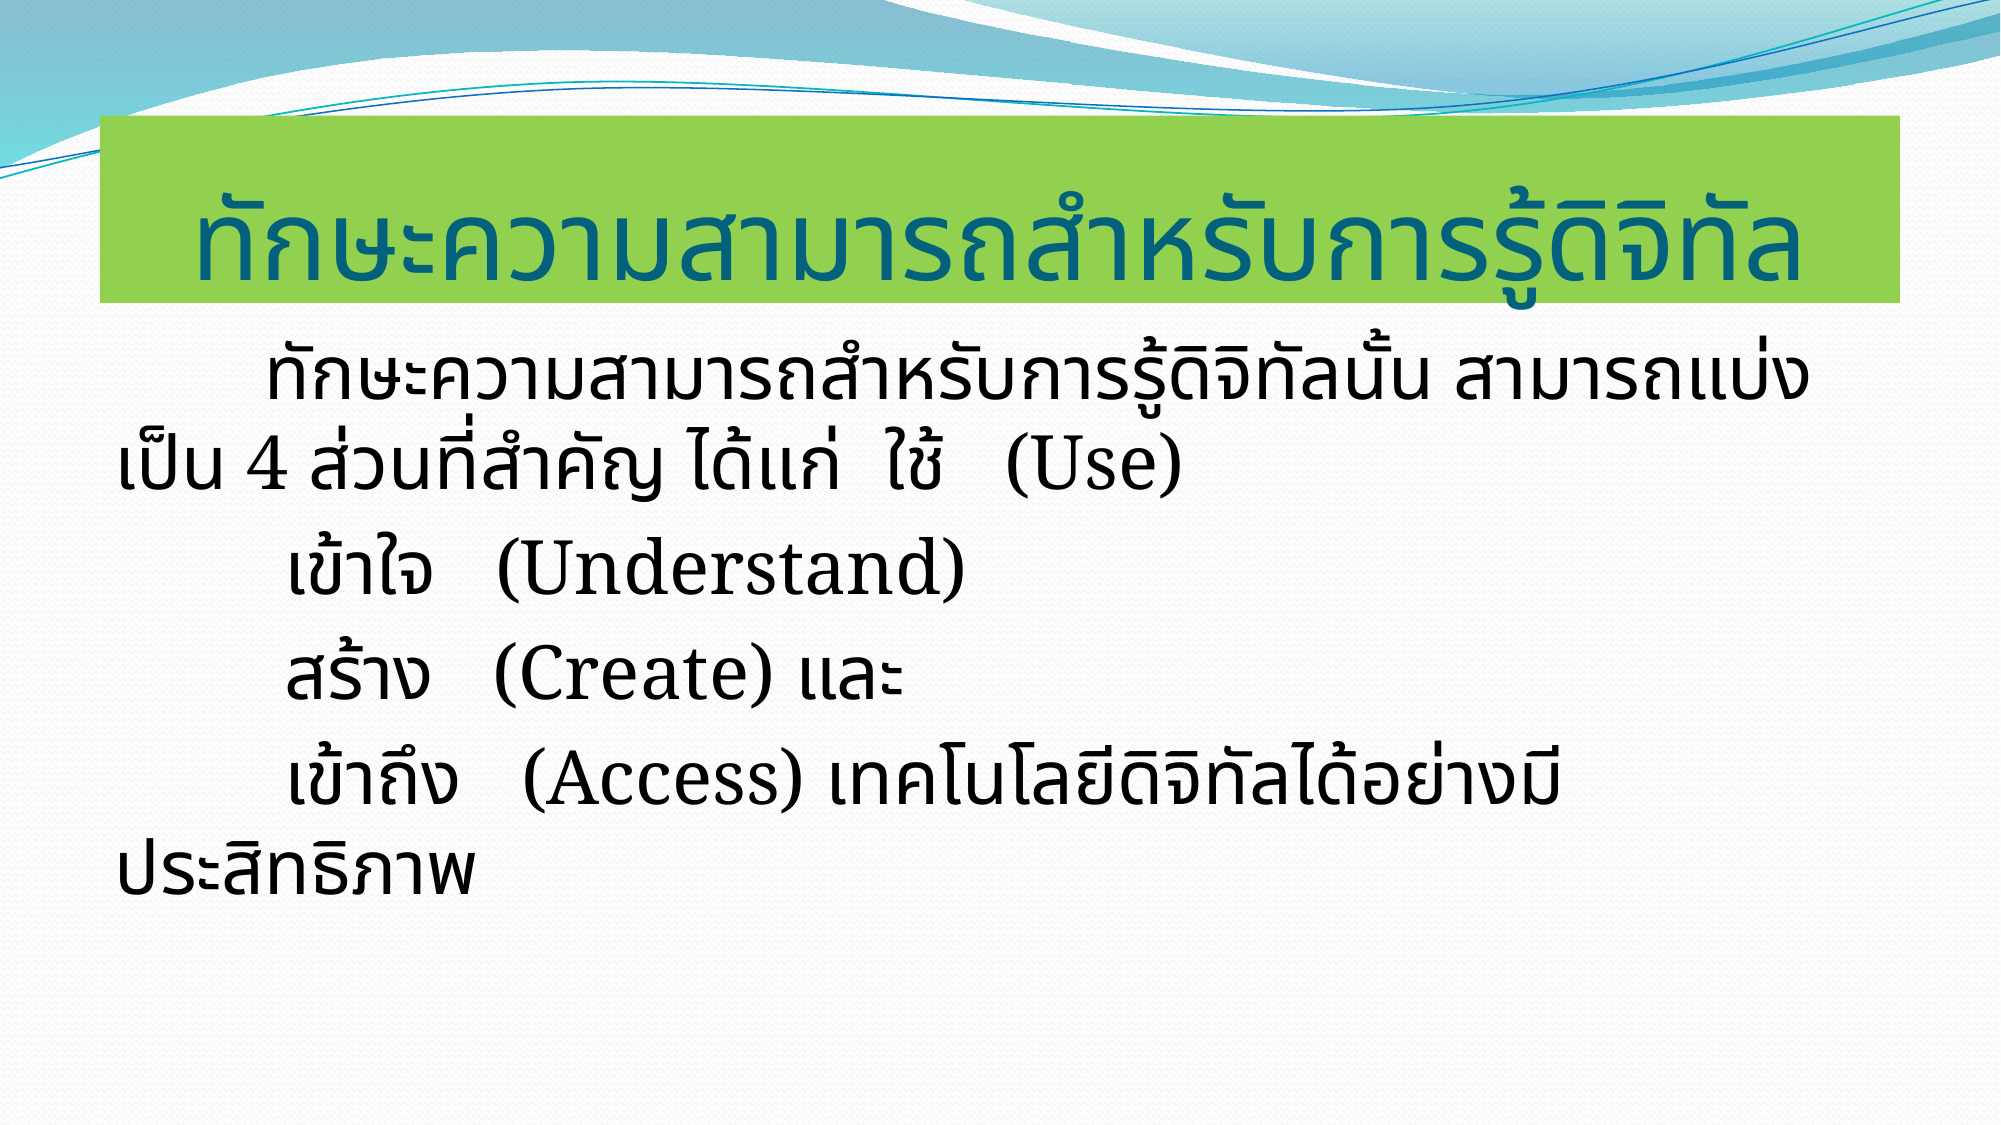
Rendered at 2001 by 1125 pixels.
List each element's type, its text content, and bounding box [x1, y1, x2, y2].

title ทักษะความสามารถสำหรับการรู้ดิจิทัล [99, 115, 1900, 303]
list ทักษะความสามารถสำหรับการรู้ดิจิทัลนั้น สามารถแบ่งเป็น 4 ส่วนที่สำคัญ ได้แก่ ใช้ (Use) เข้าใจ (Understand) สร้าง (Create) และ เข้าถึง (Access) เทคโนโลยีดิจิทัลได้อย่างมีประสิทธิภาพ [99, 317, 1900, 1038]
